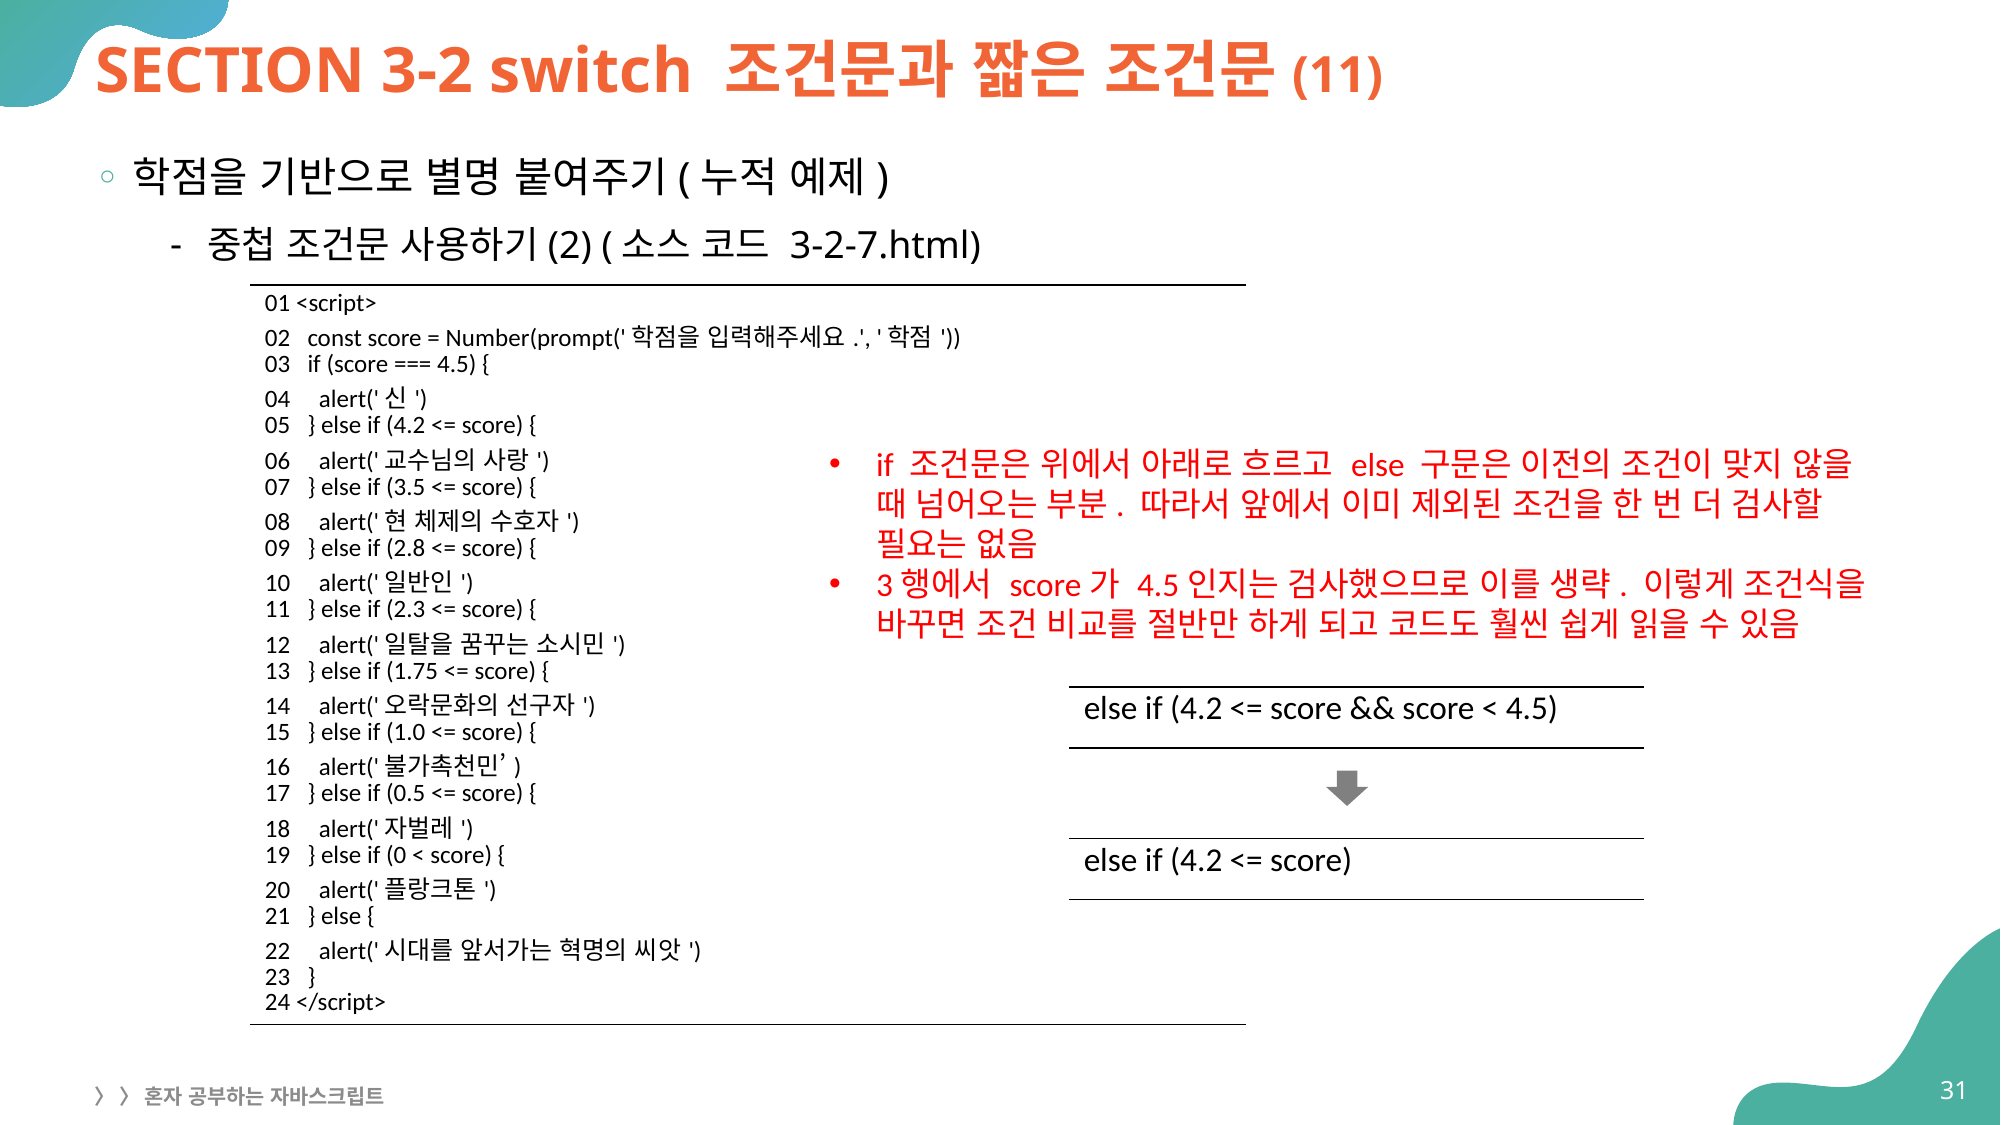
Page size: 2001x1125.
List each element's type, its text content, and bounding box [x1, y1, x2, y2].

text_box [1326, 770, 1369, 806]
table_header else if (4.2 <= score) [1069, 839, 1644, 899]
list 학점을 기반으로 별명 붙여주기(누적 예제) 중첩 조건문 사용하기(2) (소스 코드 3-2-7.html) [79, 133, 1931, 1012]
table_header 01 <script> 02 const score = Number(prompt('학점을 입력해주세요.', '학점')) 03 if (score === 4.5) { 04 alert('신') 05 } else if (4.2 <= score) { 06 alert('교수님의 사랑') 07 } else if (3.5 <= score) { 08 alert('현 체제의 수호자') 09 } else if (2.8 <= score) { 10 alert('일반인') 11 } else if (2.3 <= score) { 12 alert('일탈을 꿈꾸는 소시민') 13 } else if (1.75 <= score) { 14 alert('오락문화의 선구자') 15 } else if (1.0 <= score) { 16 alert('불가촉천민’) 17 } else if (0.5 <= score) { 18 alert('자벌레') 19 } else if (0 < score) { 20 alert('플랑크톤') 21 } else { 22 alert('시대를 앞서가는 혁명의 씨앗') 23 } 24 </script> [250, 286, 1246, 1024]
title SECTION 3-2 switch 조건문과 짧은 조건문(11) [79, 17, 1931, 128]
text_box if 조건문은 위에서 아래로 흐르고 else 구문은 이전의 조건이 맞지 않을 때 넘어오는 부분. 따라서 앞에서 이미 제외된 조건을 한 번 더 검사할 필요는 없음 3행에서 score가 4.5인지는 검사했으므로 이를 생략. 이렇게 조건식을 바꾸면 조건 비교를 절반만 하게 되고 코드도 훨씬 쉽게 읽을 수 있음 [814, 436, 1898, 651]
slide_number 31 [1917, 1061, 1984, 1122]
footer 〉 〉 혼자 공부하는 자바스크립트 [79, 1078, 755, 1114]
table_header else if (4.2 <= score && score < 4.5) [1069, 688, 1644, 747]
